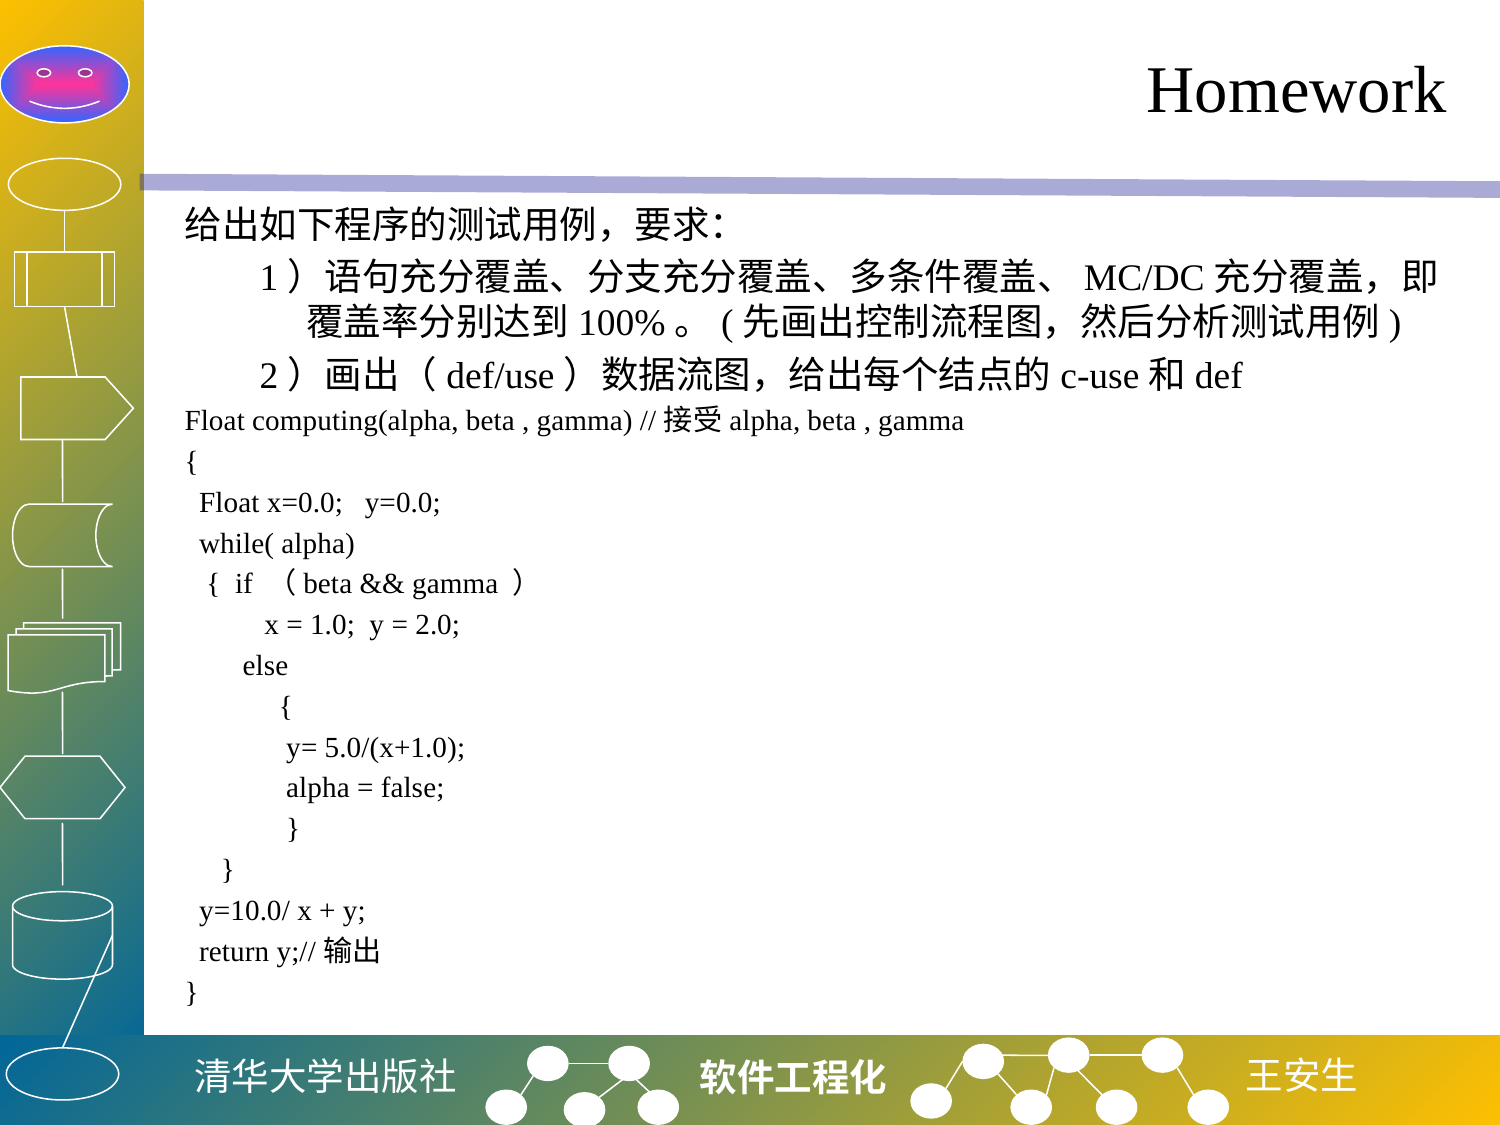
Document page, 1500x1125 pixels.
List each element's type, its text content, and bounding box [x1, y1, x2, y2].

title Homework [187, 24, 1463, 147]
list 给出如下程序的测试用例，要求： 1）语句充分覆盖、分支充分覆盖、多条件覆盖、MC/DC充分覆盖，即覆盖率分别达到100%。(先画出控制流程图，然后分析测试用例) 2）画出（def/use）数据流图，给出每个结点的c-use和def Float computing(alpha, beta , gamma) //接受alpha, beta , gamma { Float x=0.0; y=0.0; while( alpha) { if （beta && gamma ） x = 1.0; y = 2.0; else { y= 5.0/(x+1.0); alpha = false; } } y=10.0/ x + y; return y;//输出 } [169, 192, 1481, 1062]
